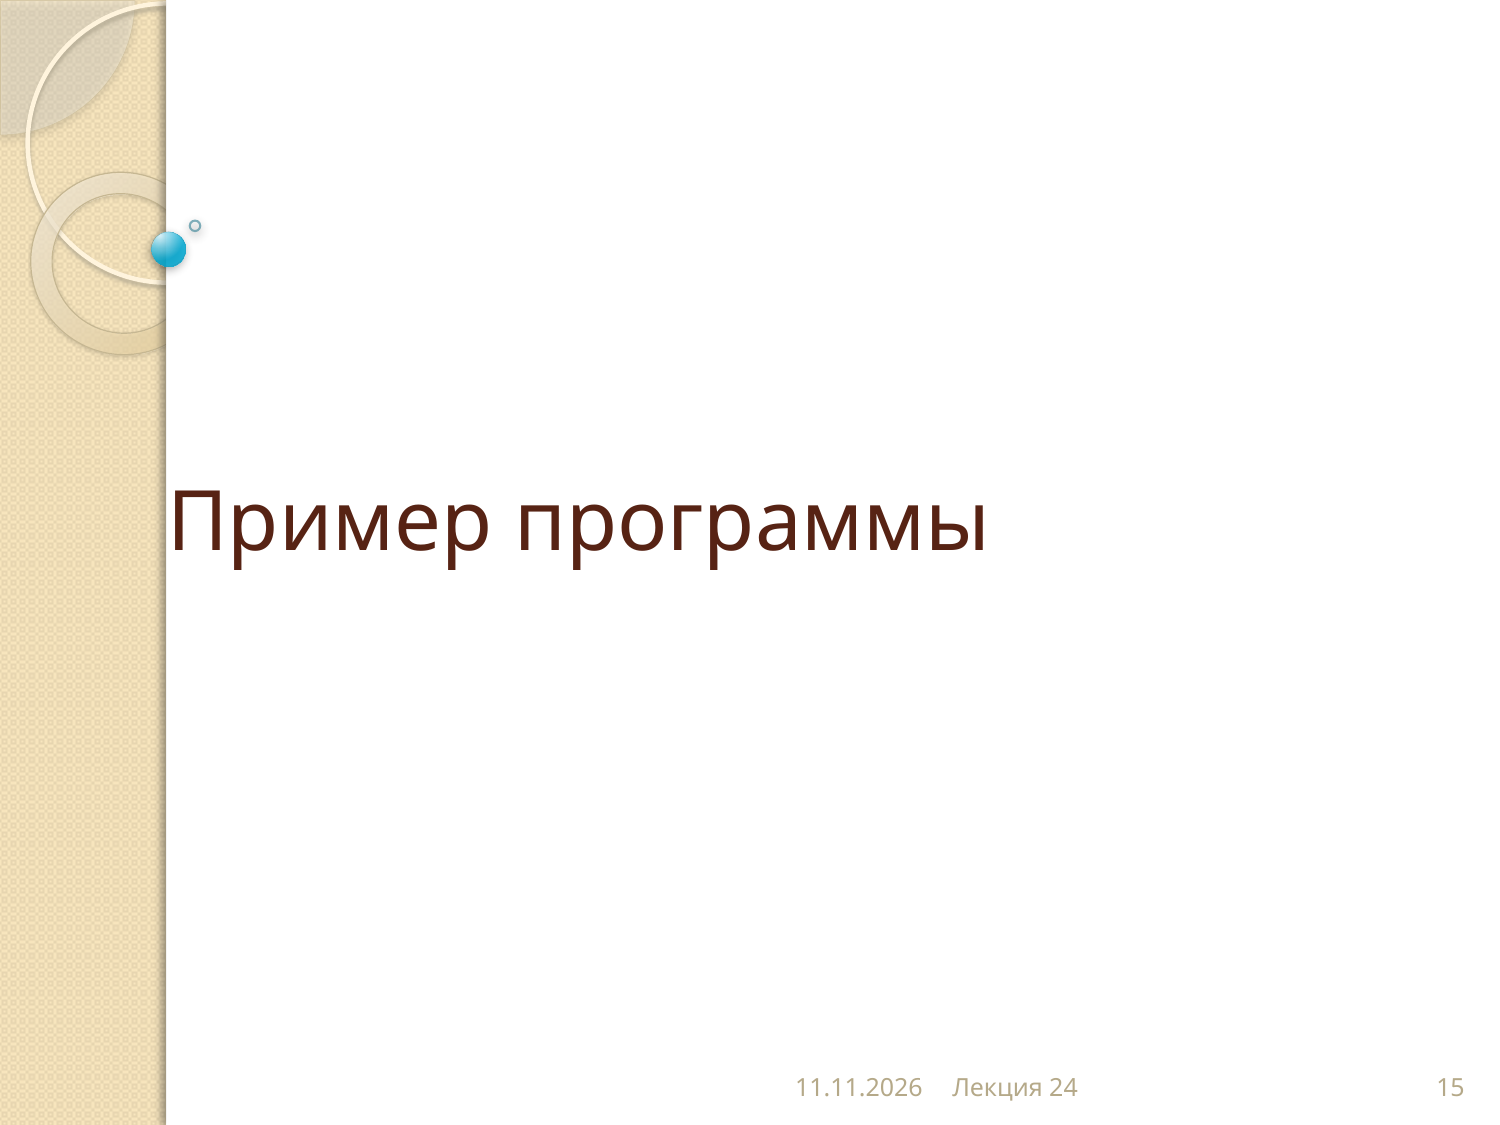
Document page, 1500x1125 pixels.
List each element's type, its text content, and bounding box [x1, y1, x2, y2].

slide_number 15 [1413, 1034, 1488, 1113]
footer Лекция 24 [937, 1034, 1413, 1113]
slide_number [587, 1034, 937, 1113]
title Пример программы [152, 70, 1438, 575]
